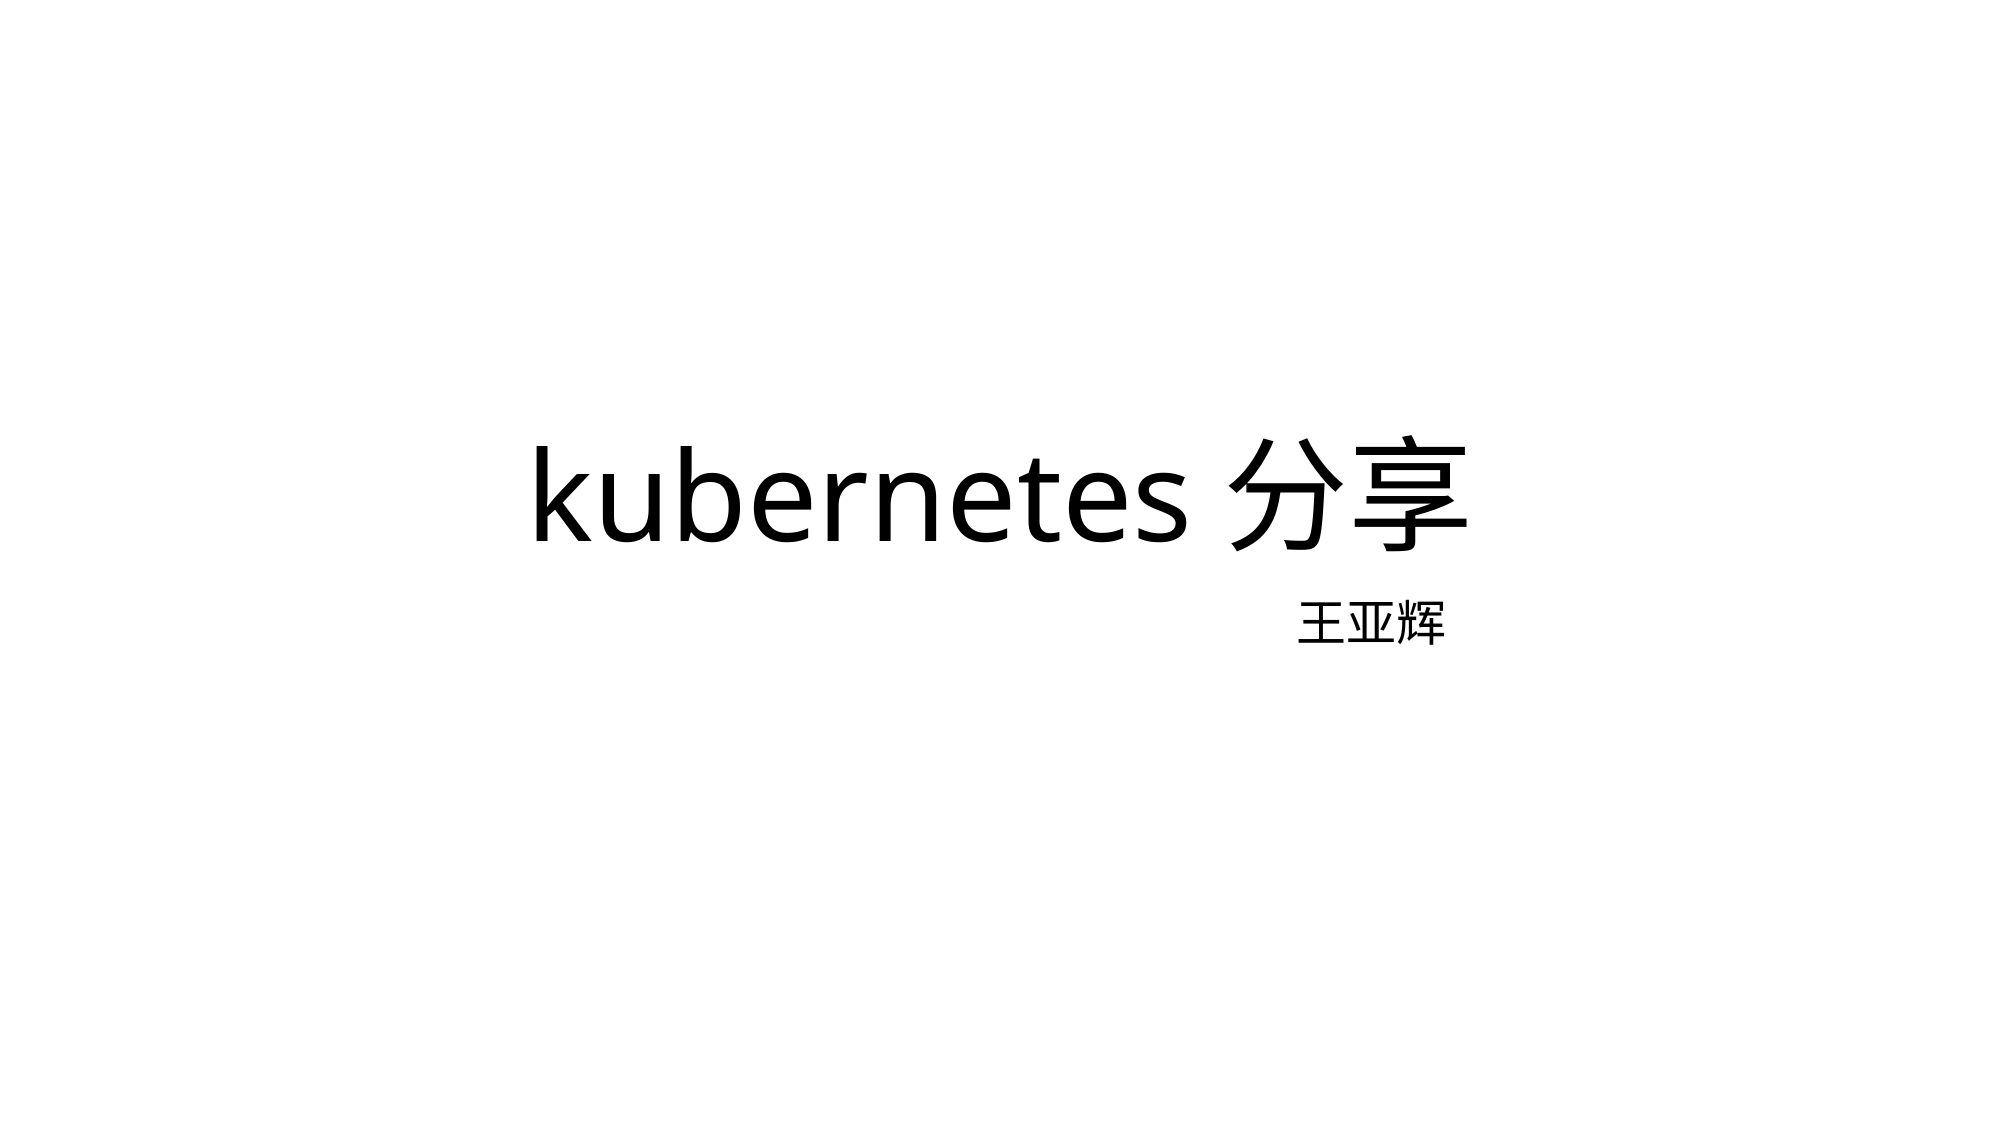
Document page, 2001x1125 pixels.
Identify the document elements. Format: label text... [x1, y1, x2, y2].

title kubernetes分享 [249, 184, 1750, 576]
subtitle 王亚辉 [249, 590, 1750, 863]
